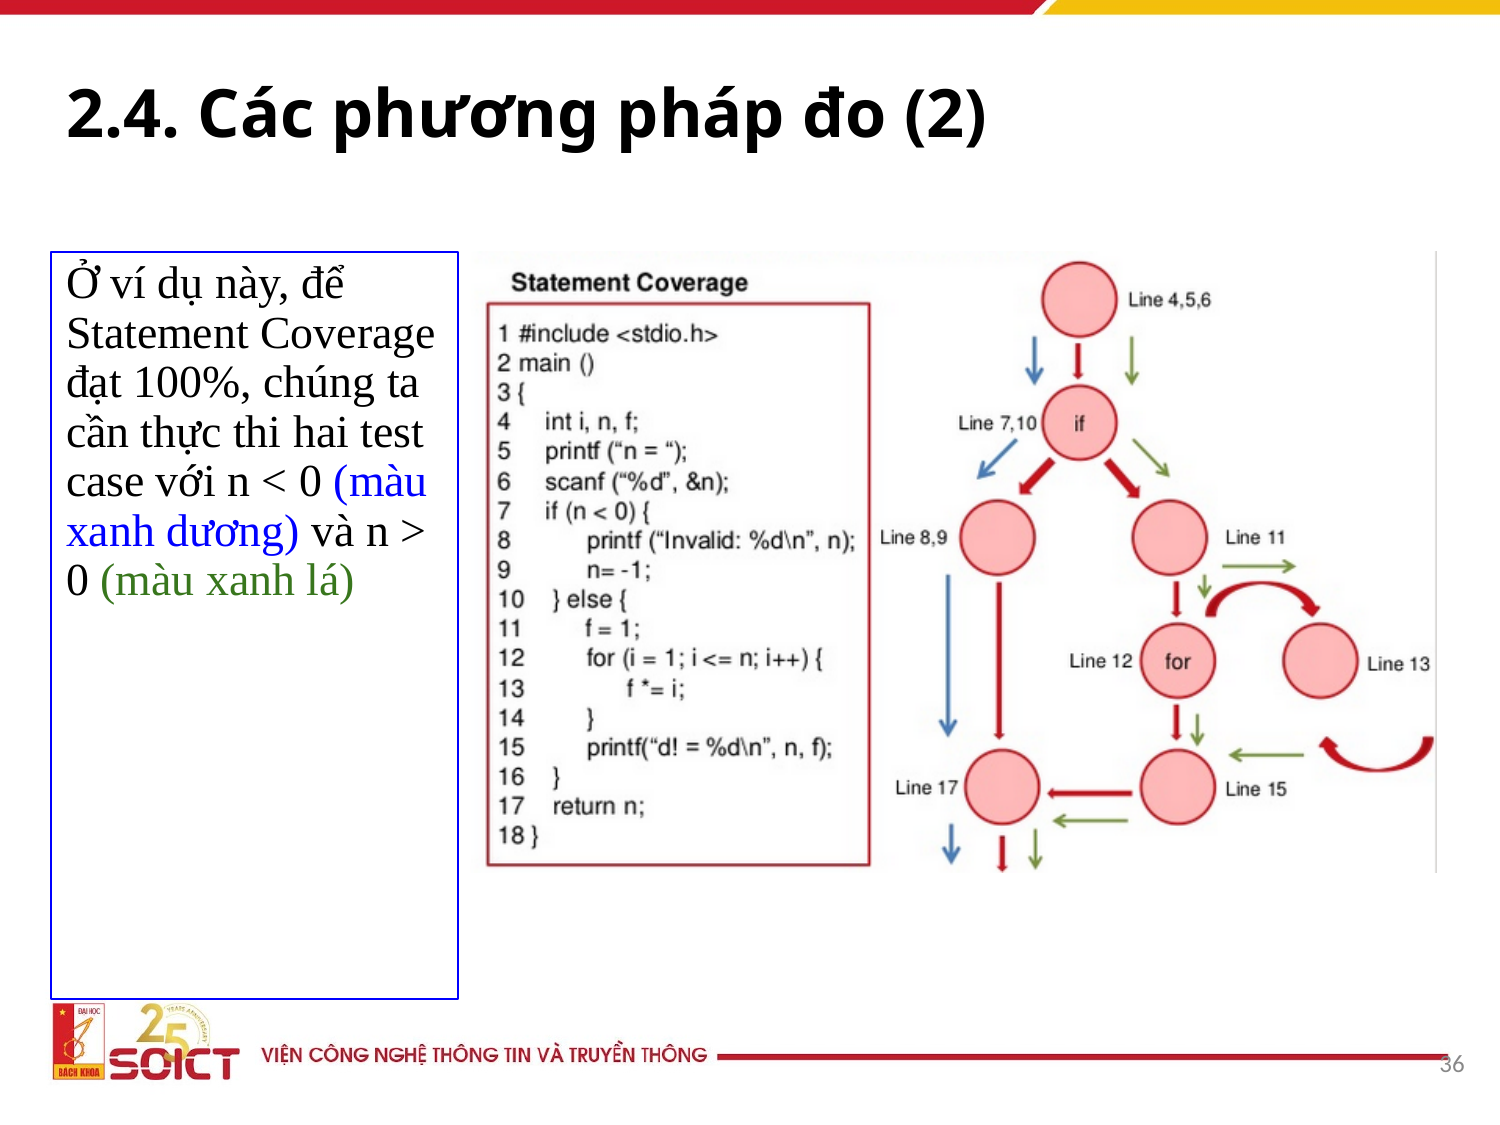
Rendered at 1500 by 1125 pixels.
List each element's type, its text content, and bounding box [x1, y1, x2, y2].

title 2.4. Các phương pháp đo (2) [51, 32, 1449, 200]
picture [0, 0, 1500, 1125]
list Ở ví dụ này, để Statement Coverage đạt 100%, chúng ta cần thực thi hai test case với n < 0 (màu xanh dương) và n > 0 (màu xanh lá) [51, 252, 458, 1000]
text_box 36 [1389, 1019, 1480, 1106]
